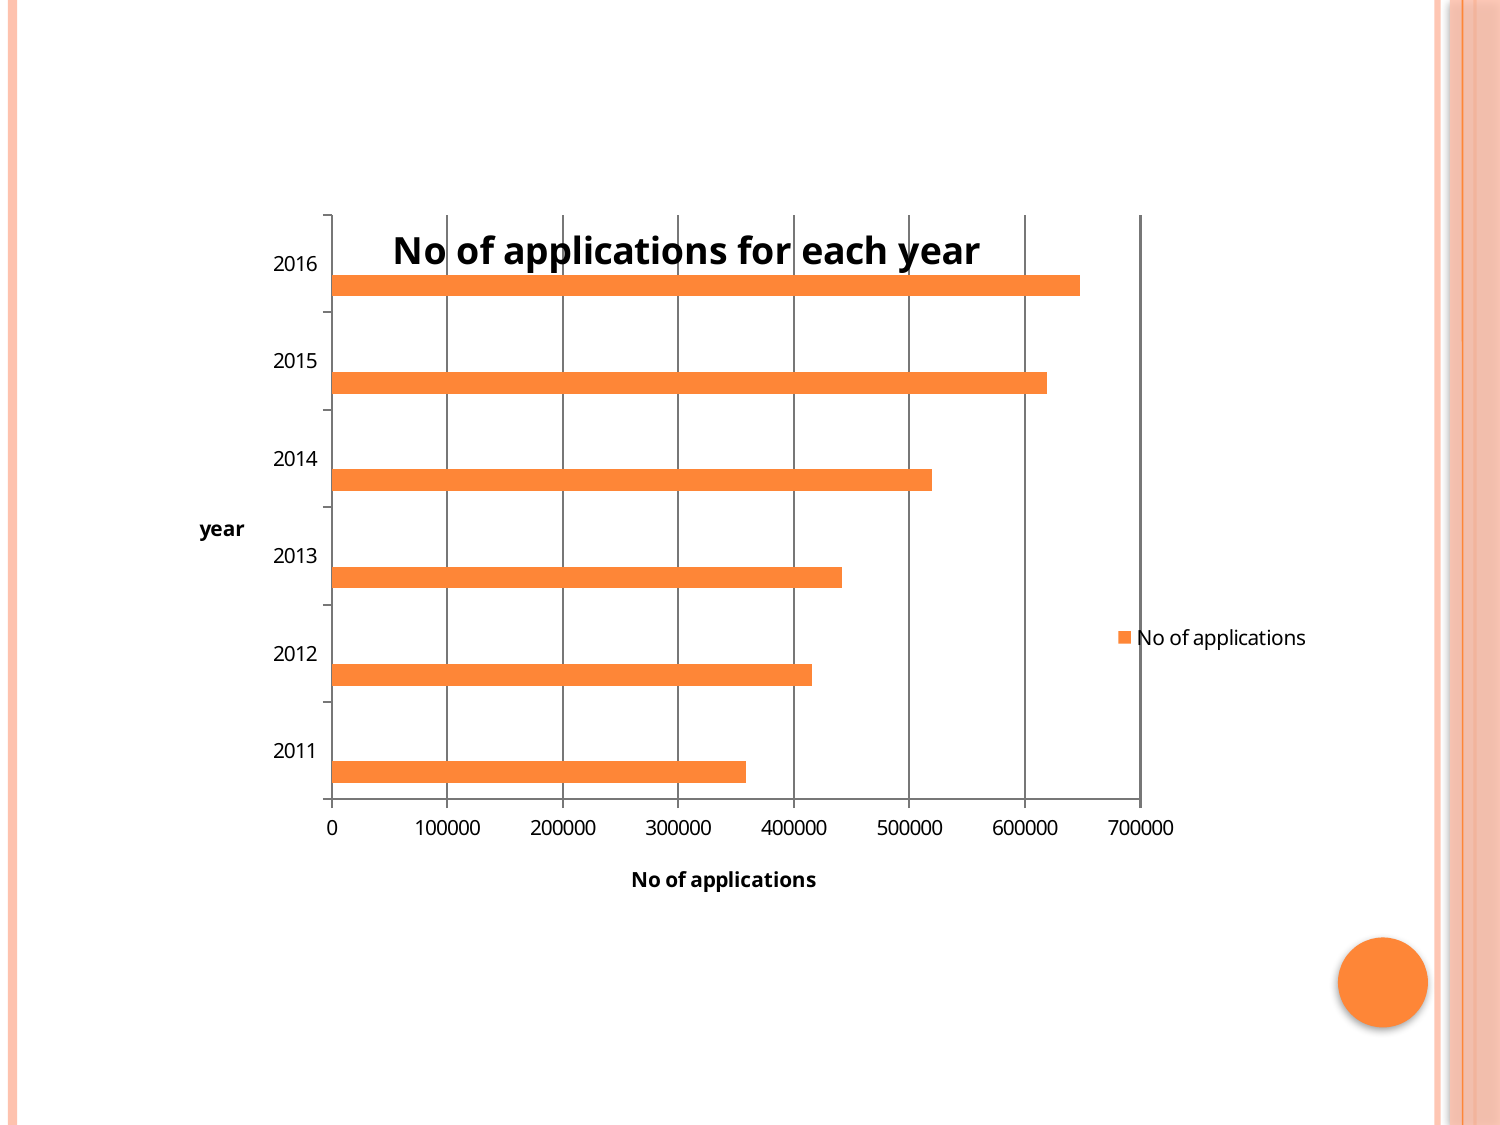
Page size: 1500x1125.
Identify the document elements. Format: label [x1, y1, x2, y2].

chart [99, 211, 1326, 1063]
